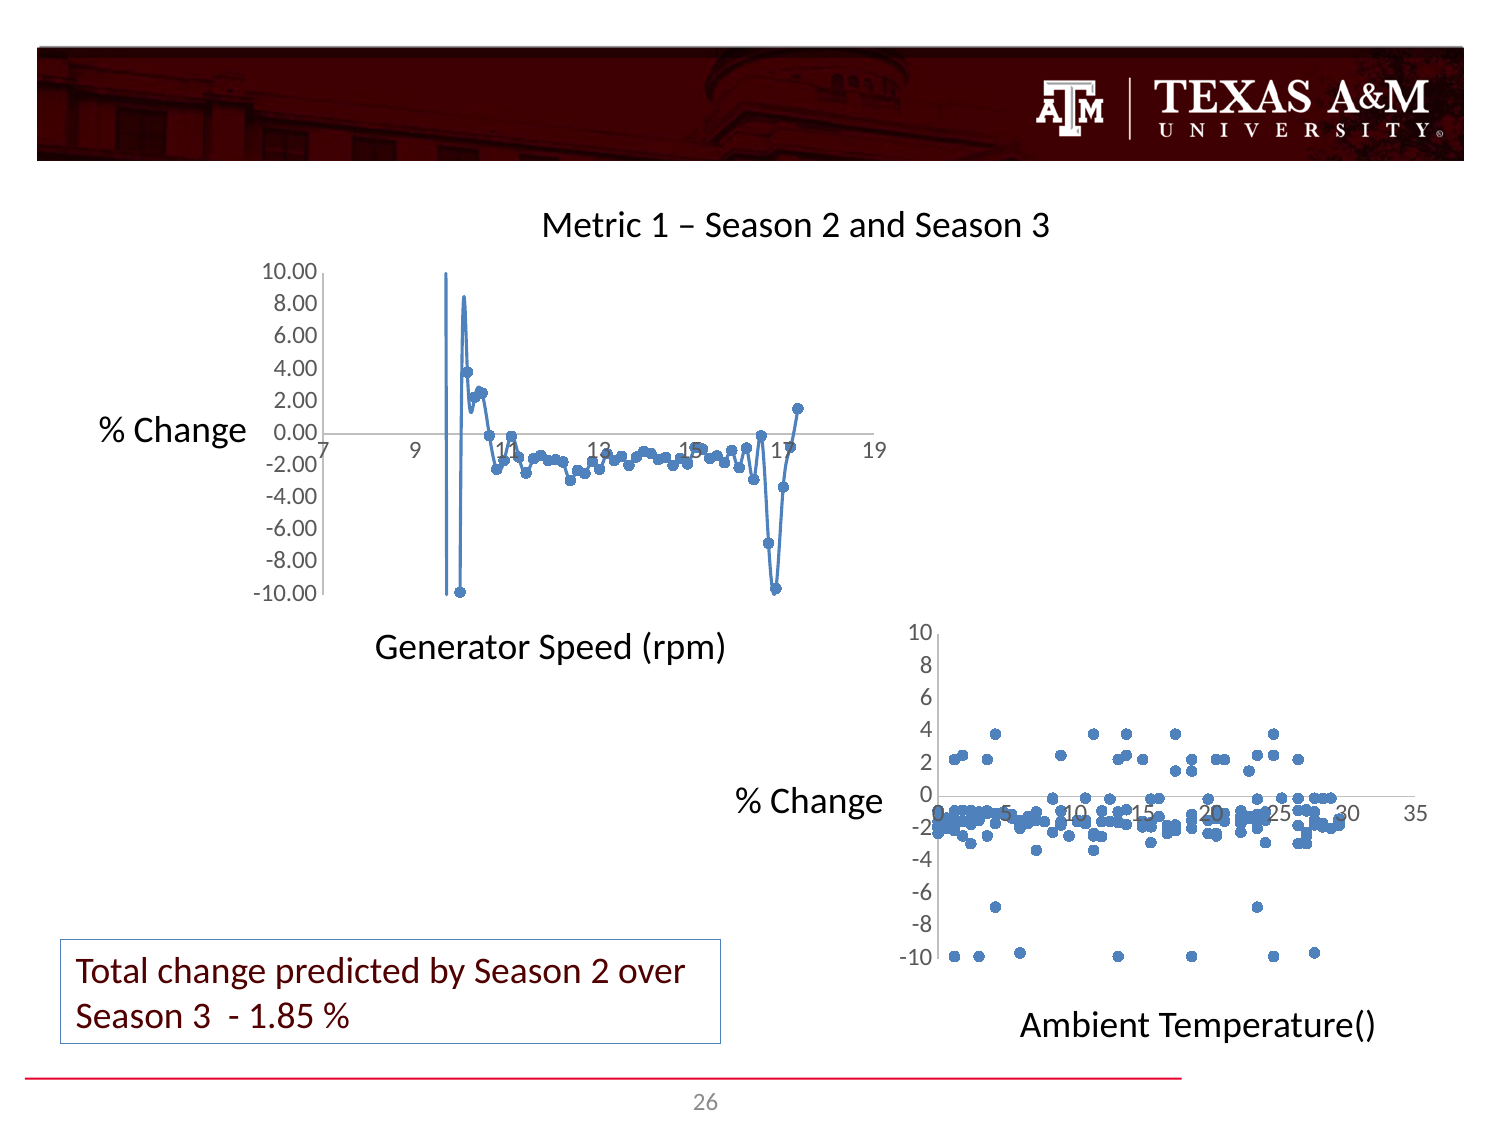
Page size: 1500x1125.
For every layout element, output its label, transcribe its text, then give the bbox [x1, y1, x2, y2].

text_box Total change predicted by Season 2 over Season 3 - 1.85 % [60, 939, 721, 1044]
text_box % Change [720, 768, 882, 829]
slide_number 26 [383, 1070, 734, 1125]
text_box % Change [83, 397, 234, 458]
picture [37, 45, 1464, 161]
text_box Generator Speed (rpm) [359, 624, 764, 675]
text_box Metric 1 – Season 2 and Season 3 [526, 192, 1370, 253]
chart [239, 253, 1440, 980]
